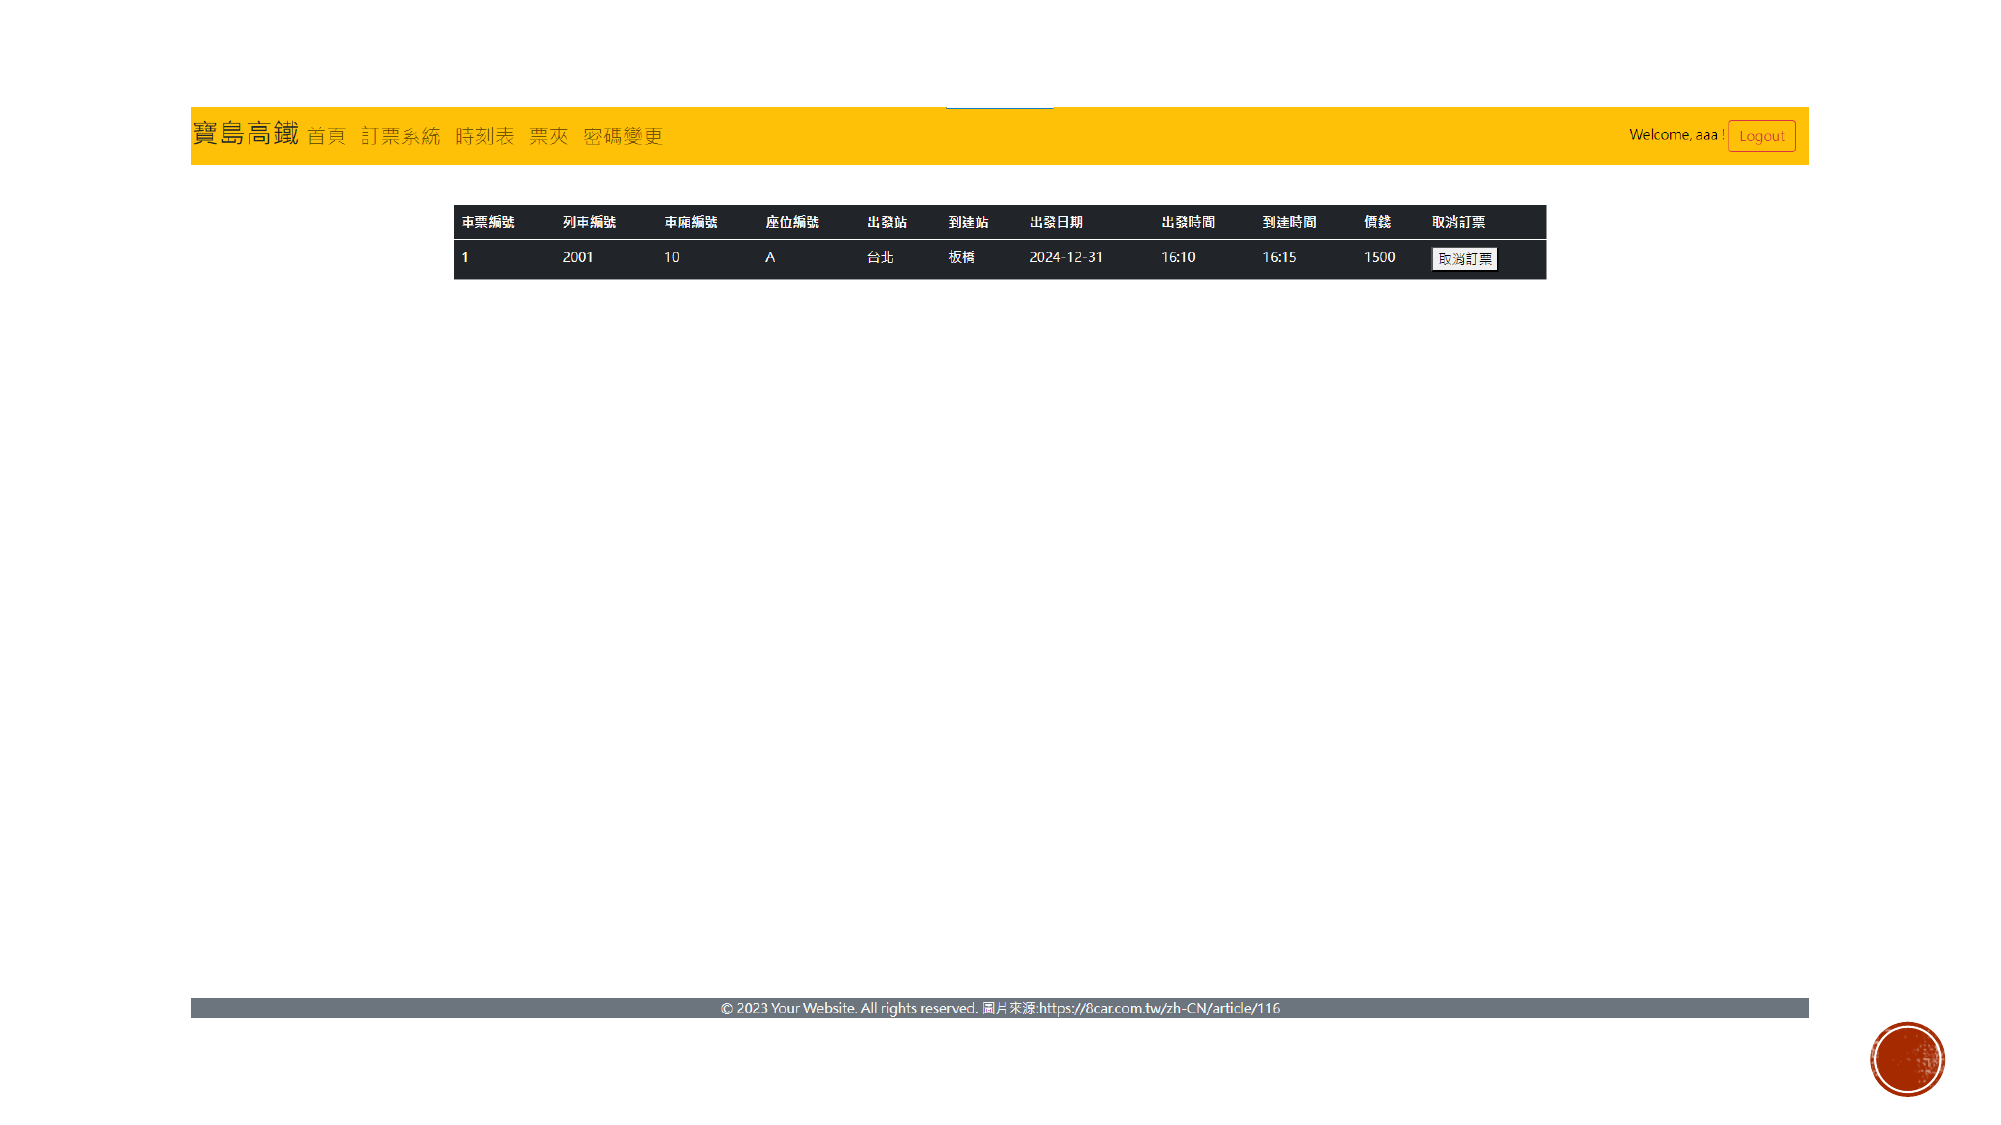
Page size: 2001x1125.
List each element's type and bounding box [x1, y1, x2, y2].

list [195, 111, 1804, 1012]
